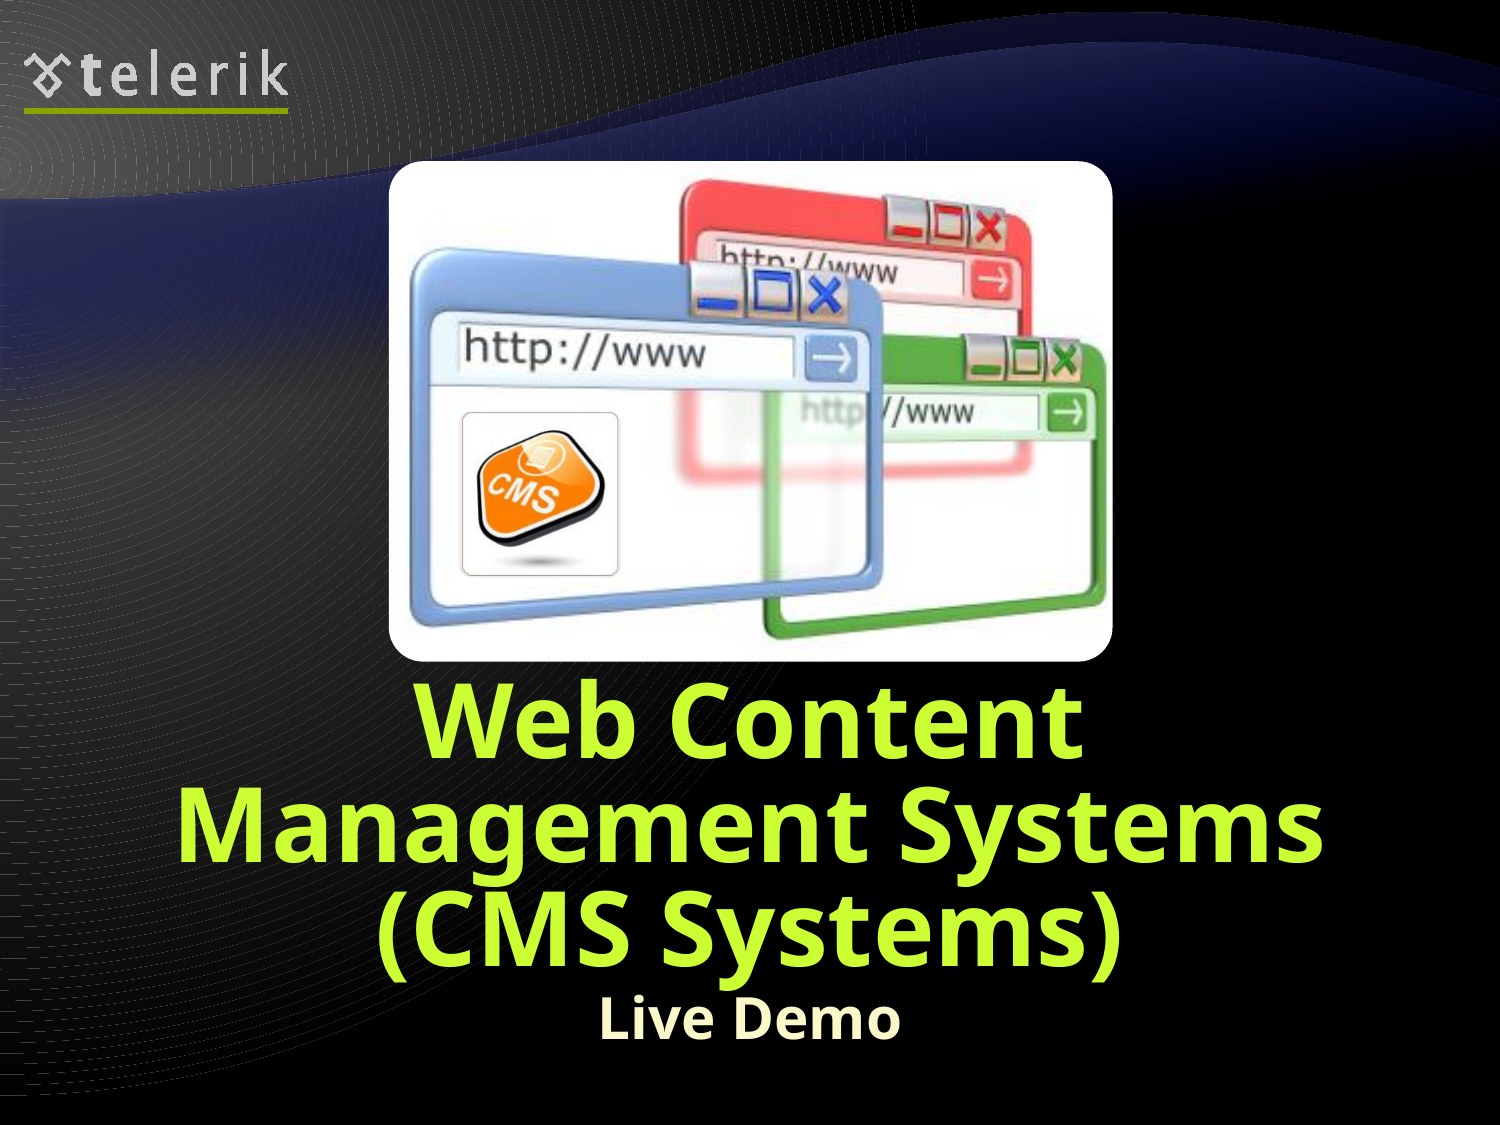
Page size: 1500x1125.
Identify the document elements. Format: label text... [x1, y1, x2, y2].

subtitle Live Demo [99, 969, 1400, 1063]
title Web Content Management Systems (CMS Systems) [99, 712, 1400, 950]
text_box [388, 160, 1113, 662]
picture [24, 49, 288, 114]
